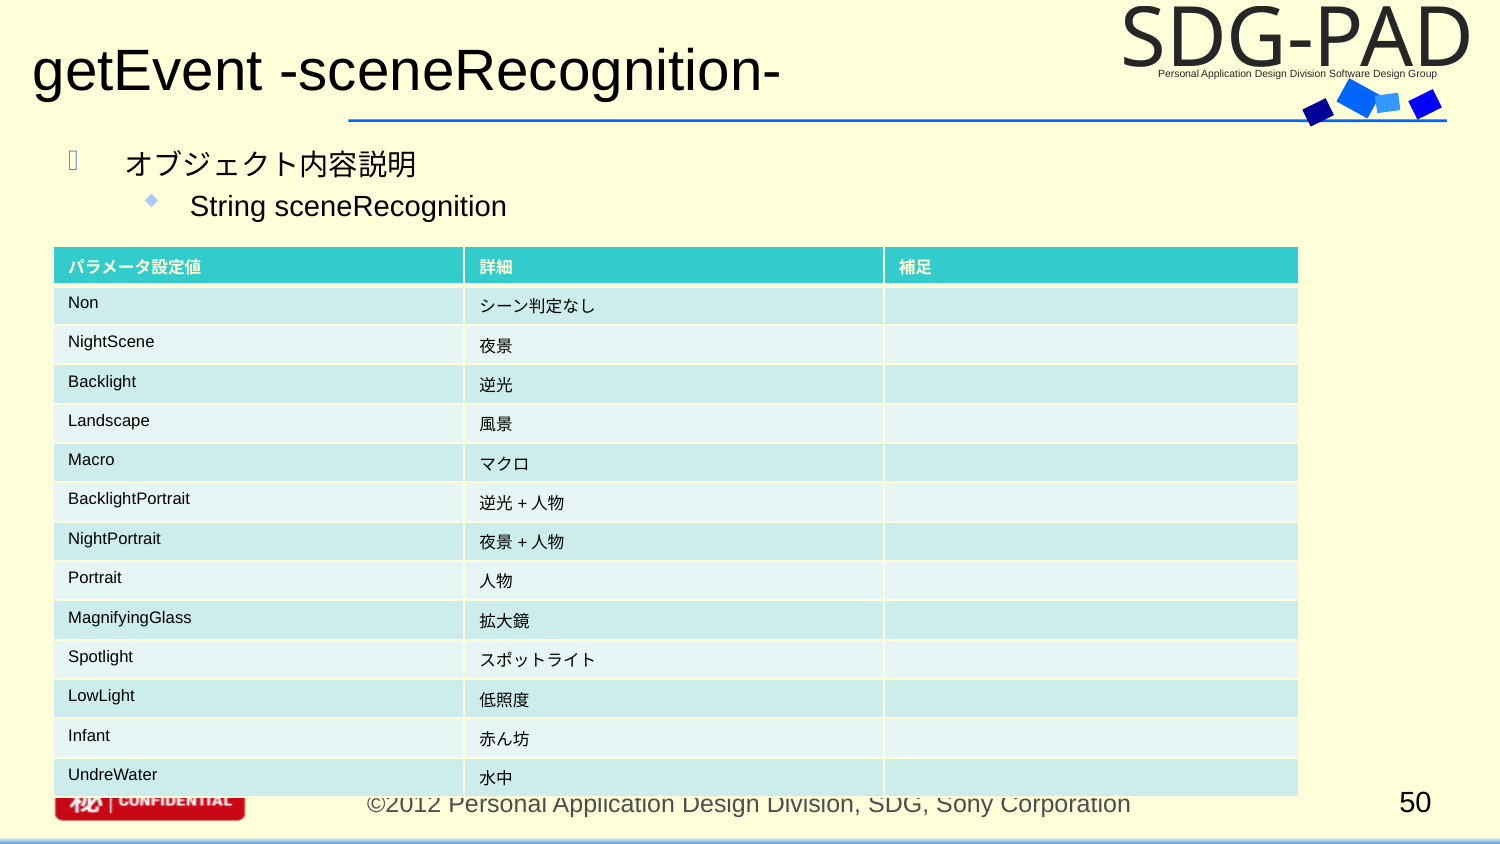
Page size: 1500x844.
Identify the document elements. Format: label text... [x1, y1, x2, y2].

list オブジェクト内容説明 String sceneRecognition [53, 138, 738, 247]
table_cell 逆光+人物 [465, 483, 883, 521]
table_cell Portrait [54, 562, 463, 599]
table_cell Infant [54, 719, 463, 757]
table_cell Landscape [54, 405, 463, 442]
title getEvent -sceneRecognition- [17, 14, 1105, 121]
table_cell 赤ん坊 [465, 719, 883, 757]
table_header 補足 [885, 247, 1298, 283]
table_cell [885, 288, 1298, 324]
table_cell Macro [54, 444, 463, 481]
table_cell [885, 444, 1298, 481]
table_cell BacklightPortrait [54, 483, 463, 521]
table_cell [885, 523, 1298, 560]
table_cell 人物 [465, 562, 883, 599]
table_cell 夜景 [465, 326, 883, 363]
table_cell シーン判定なし [465, 288, 883, 324]
table_cell [885, 601, 1298, 639]
table_cell 低照度 [465, 680, 883, 717]
table_cell [885, 719, 1298, 757]
table_cell [885, 562, 1298, 599]
table_cell [885, 641, 1298, 678]
slide_number 50 [1328, 776, 1447, 814]
table_cell [885, 365, 1298, 403]
table_cell スポットライト [465, 641, 883, 678]
table_cell [885, 759, 1298, 796]
table_cell MagnifyingGlass [54, 601, 463, 639]
table_cell 夜景+人物 [465, 523, 883, 560]
table_cell マクロ [465, 444, 883, 481]
table_cell NightPortrait [54, 523, 463, 560]
table_cell 風景 [465, 405, 883, 442]
table_cell Spotlight [54, 641, 463, 678]
table_header 詳細 [465, 247, 883, 283]
table_cell [885, 405, 1298, 442]
table_cell 逆光 [465, 365, 883, 403]
table_cell UndreWater [54, 759, 463, 796]
table_header パラメータ設定値 [54, 247, 463, 283]
table_cell Non [54, 288, 463, 324]
table_cell NightScene [54, 326, 463, 363]
table_cell [885, 326, 1298, 363]
table_cell [885, 483, 1298, 521]
table_cell [885, 680, 1298, 717]
table_cell 拡大鏡 [465, 601, 883, 639]
table_cell Backlight [54, 365, 463, 403]
footer ©2012 Personal Application Design Division, SDG, Sony Corporation [200, 798, 1300, 839]
picture [41, 776, 200, 825]
table_cell LowLight [54, 680, 463, 717]
table_cell 水中 [465, 759, 883, 796]
